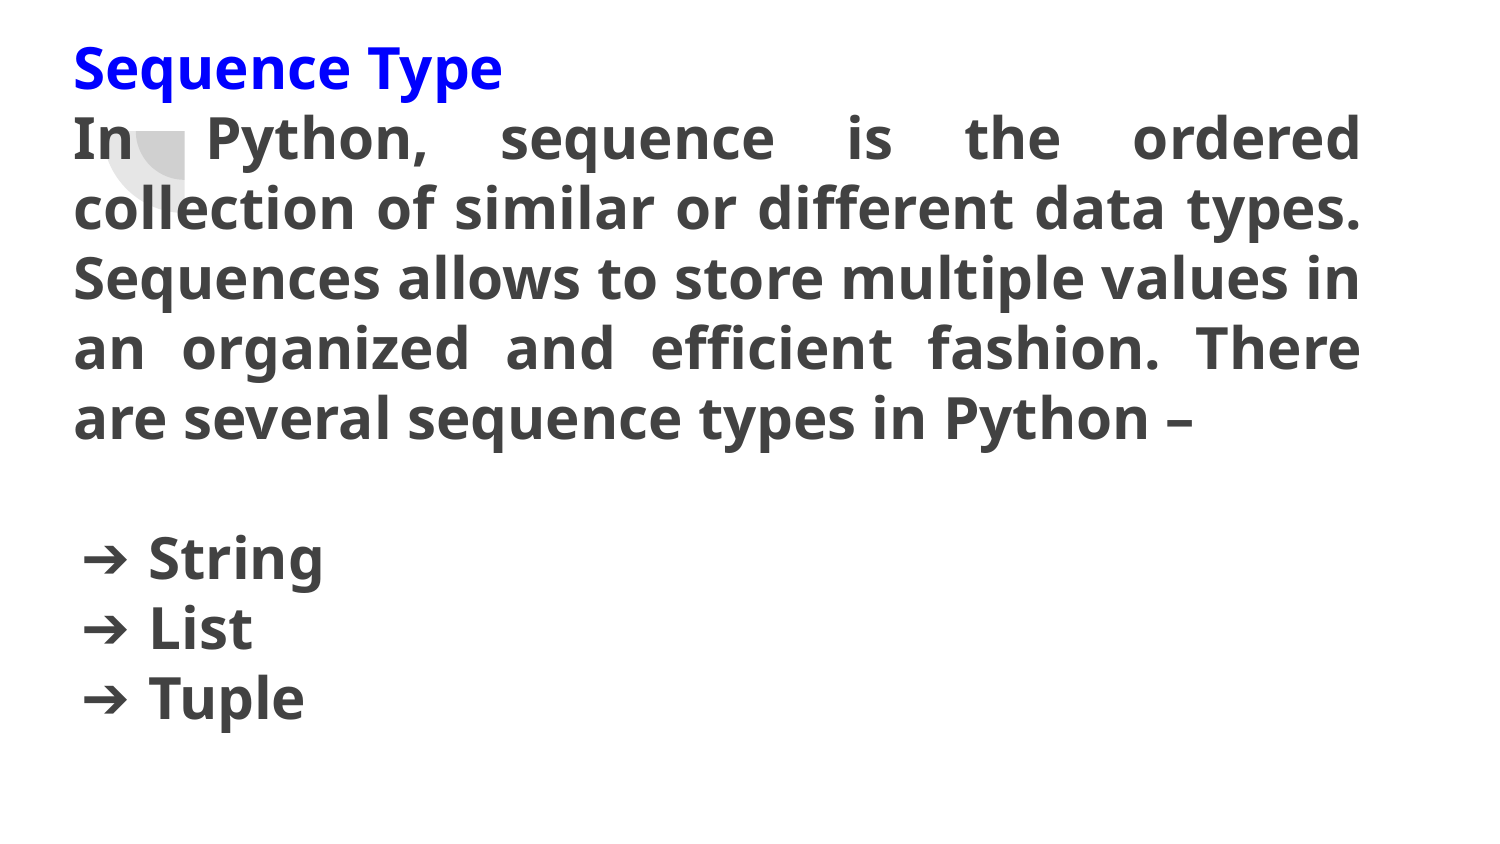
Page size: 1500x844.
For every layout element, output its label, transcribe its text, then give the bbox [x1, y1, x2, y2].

title Sequence Type In Python, sequence is the ordered collection of similar or different data types. Sequences allows to store multiple values in an organized and efficient fashion. There are several sequence types in Python – String List Tuple [58, 16, 1378, 181]
